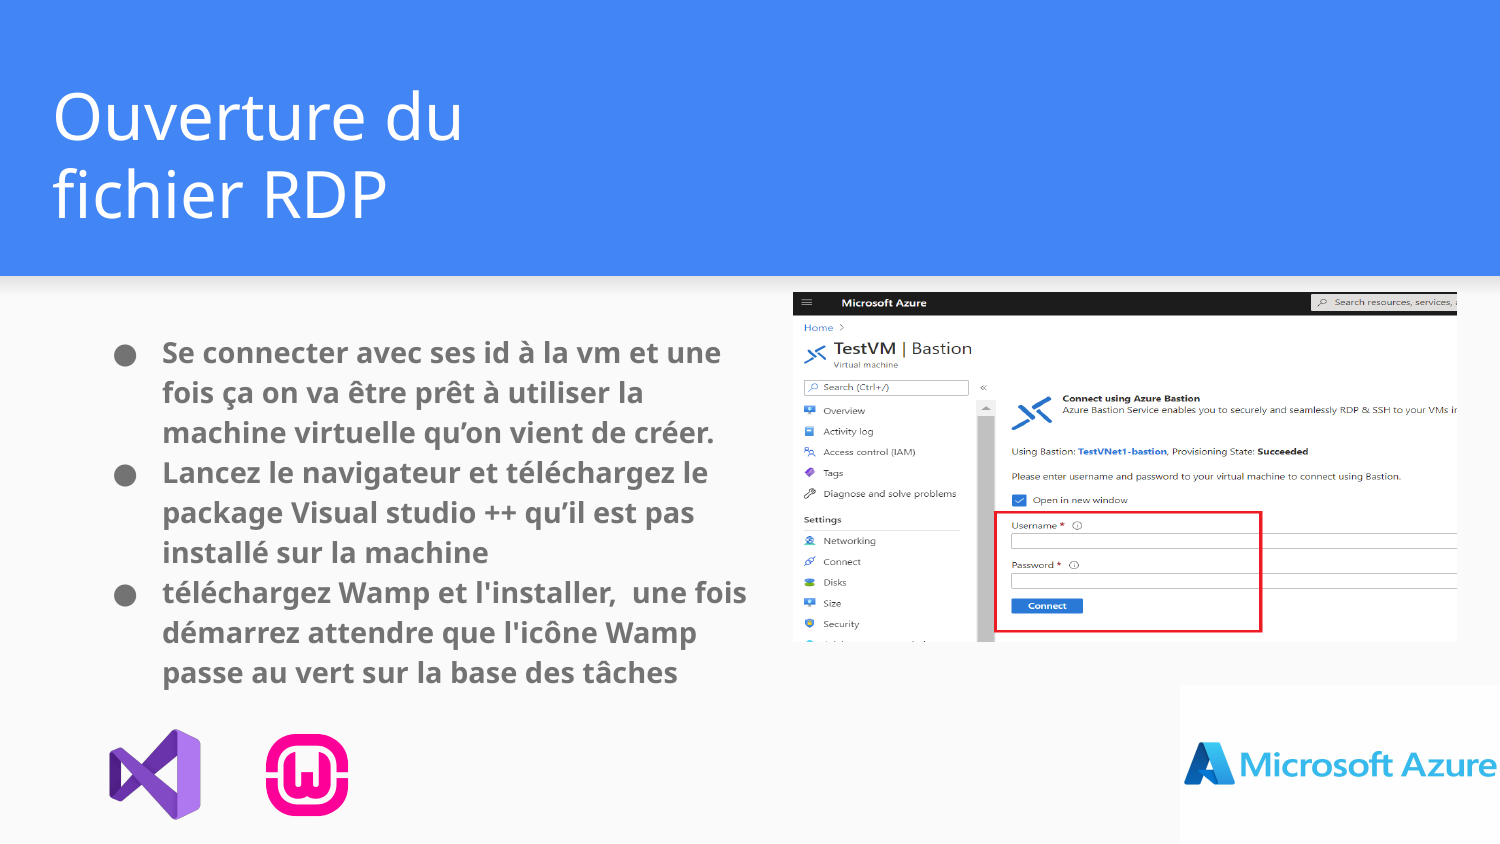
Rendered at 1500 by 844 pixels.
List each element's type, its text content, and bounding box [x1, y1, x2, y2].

picture [1179, 685, 1500, 844]
list Se connecter avec ses id à la vm et une fois ça on va être prêt à utiliser la machine virtuelle qu’on vient de créer. Lancez le navigateur et téléchargez le package Visual studio ++ qu’il est pas installé sur la machine téléchargez Wamp et l'installer, une fois démarrez attendre que l'icône Wamp passe au vert sur la base des tâches [77, 314, 766, 760]
picture [264, 733, 349, 818]
picture [793, 292, 1458, 642]
picture [66, 724, 242, 824]
title Ouverture du fichier RDP [37, 59, 672, 271]
